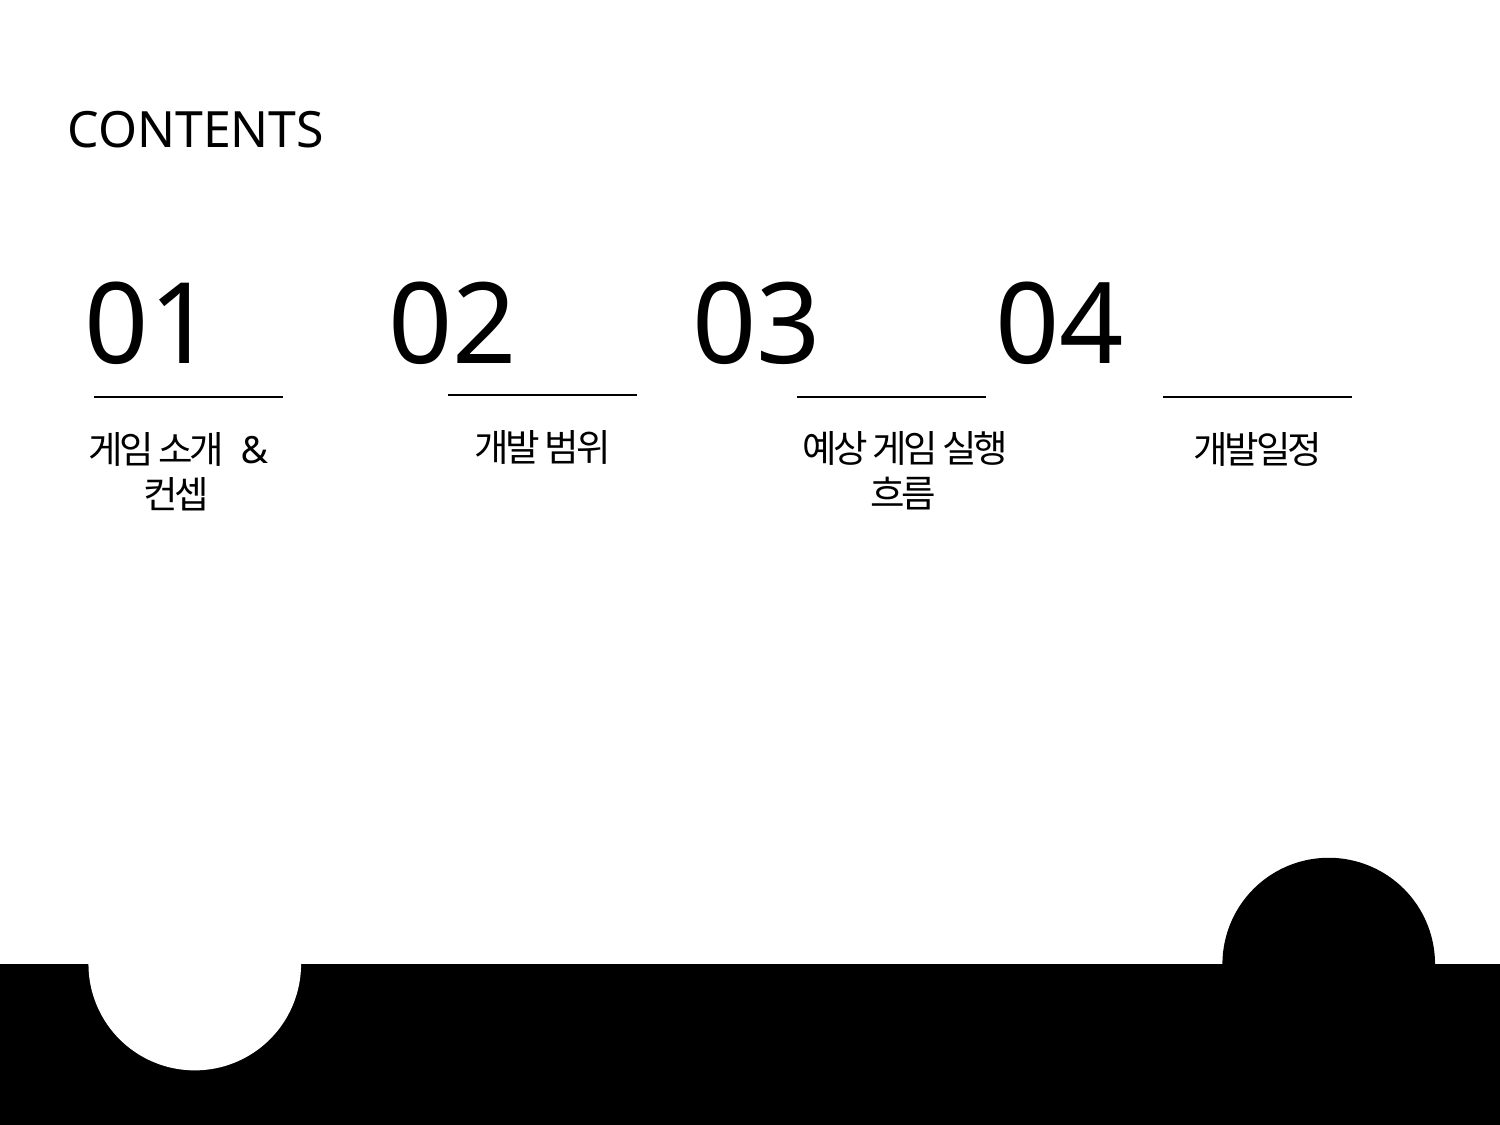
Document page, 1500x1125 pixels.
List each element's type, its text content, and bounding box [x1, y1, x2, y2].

text_box [86, 855, 304, 1073]
text_box 예상 게임 실행 흐름 [773, 417, 1034, 523]
text_box [1220, 855, 1438, 962]
text_box 게임 소개 & 컨셉 [70, 419, 283, 629]
text_box CONTENTS [53, 89, 739, 165]
text_box 개발 범위 [406, 416, 679, 476]
text_box 개발일정 [1104, 419, 1412, 479]
text_box 01 02 03 04 [70, 243, 1464, 394]
text_box [0, 962, 1500, 1125]
